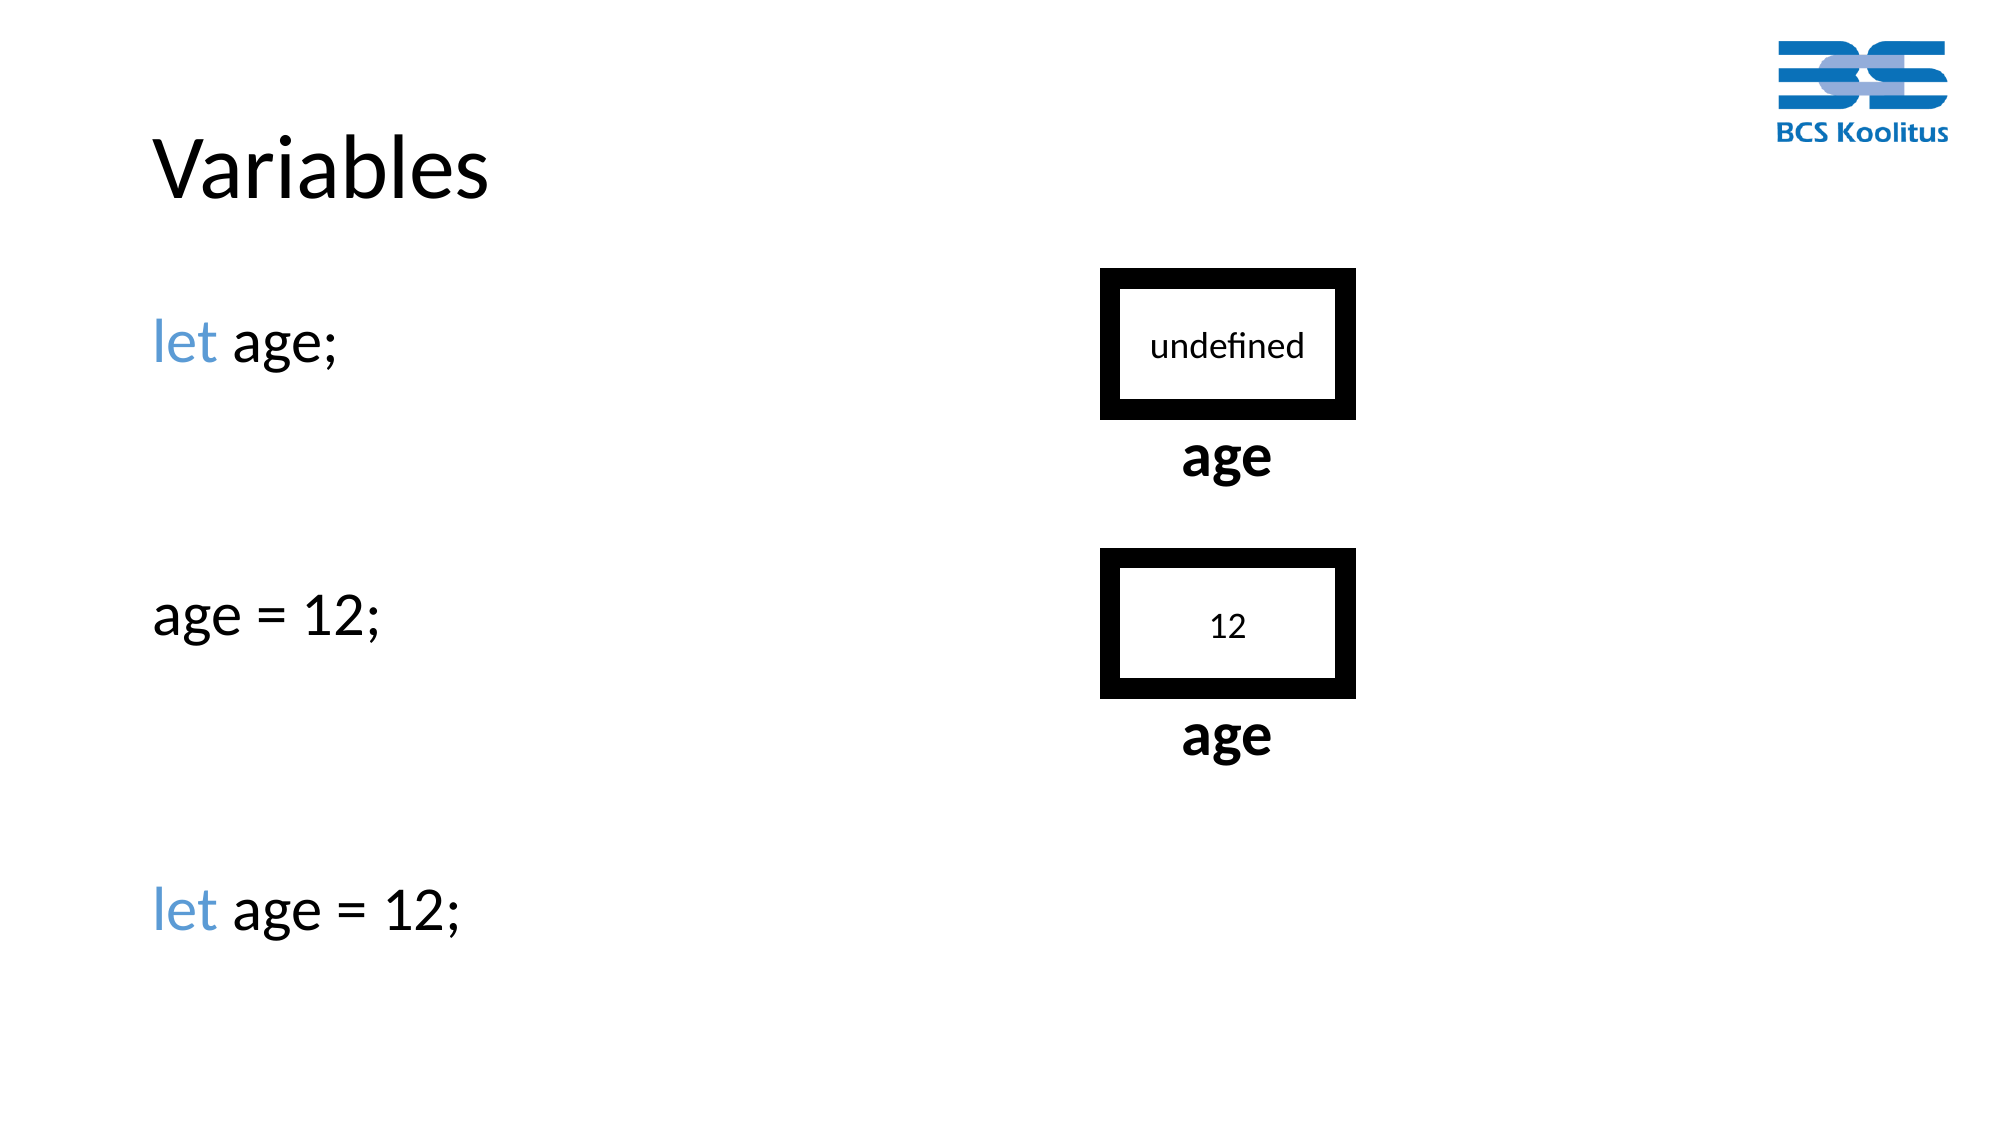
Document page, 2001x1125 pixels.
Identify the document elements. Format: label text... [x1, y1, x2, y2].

text_box let age = 12; [137, 860, 499, 952]
text_box 12 [1100, 548, 1355, 699]
text_box age [1166, 406, 1289, 498]
title Variables [137, 59, 1863, 225]
picture [1777, 41, 1948, 142]
text_box age [1166, 685, 1289, 777]
text_box undefined [1100, 269, 1355, 419]
text_box age = 12; [137, 565, 402, 657]
list let age; [137, 225, 1863, 1014]
